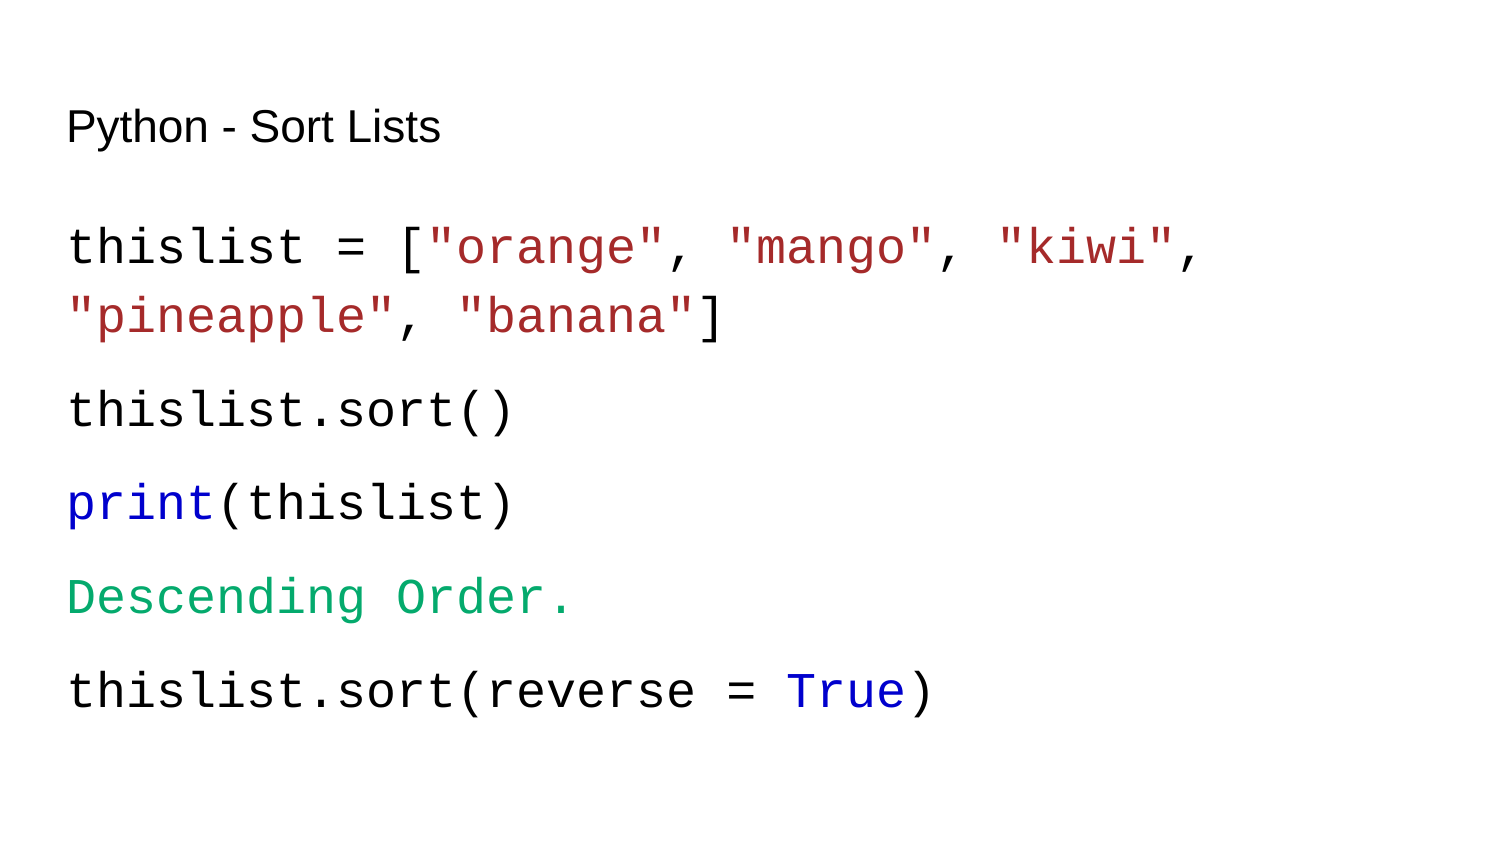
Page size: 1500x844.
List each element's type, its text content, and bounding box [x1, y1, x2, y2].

title Python - Sort Lists [51, 72, 1449, 167]
list thislist = ["orange", "mango", "kiwi", "pineapple", "banana"] thislist.sort() print(thislist) Descending Order. thislist.sort(reverse = True) [51, 189, 1449, 844]
